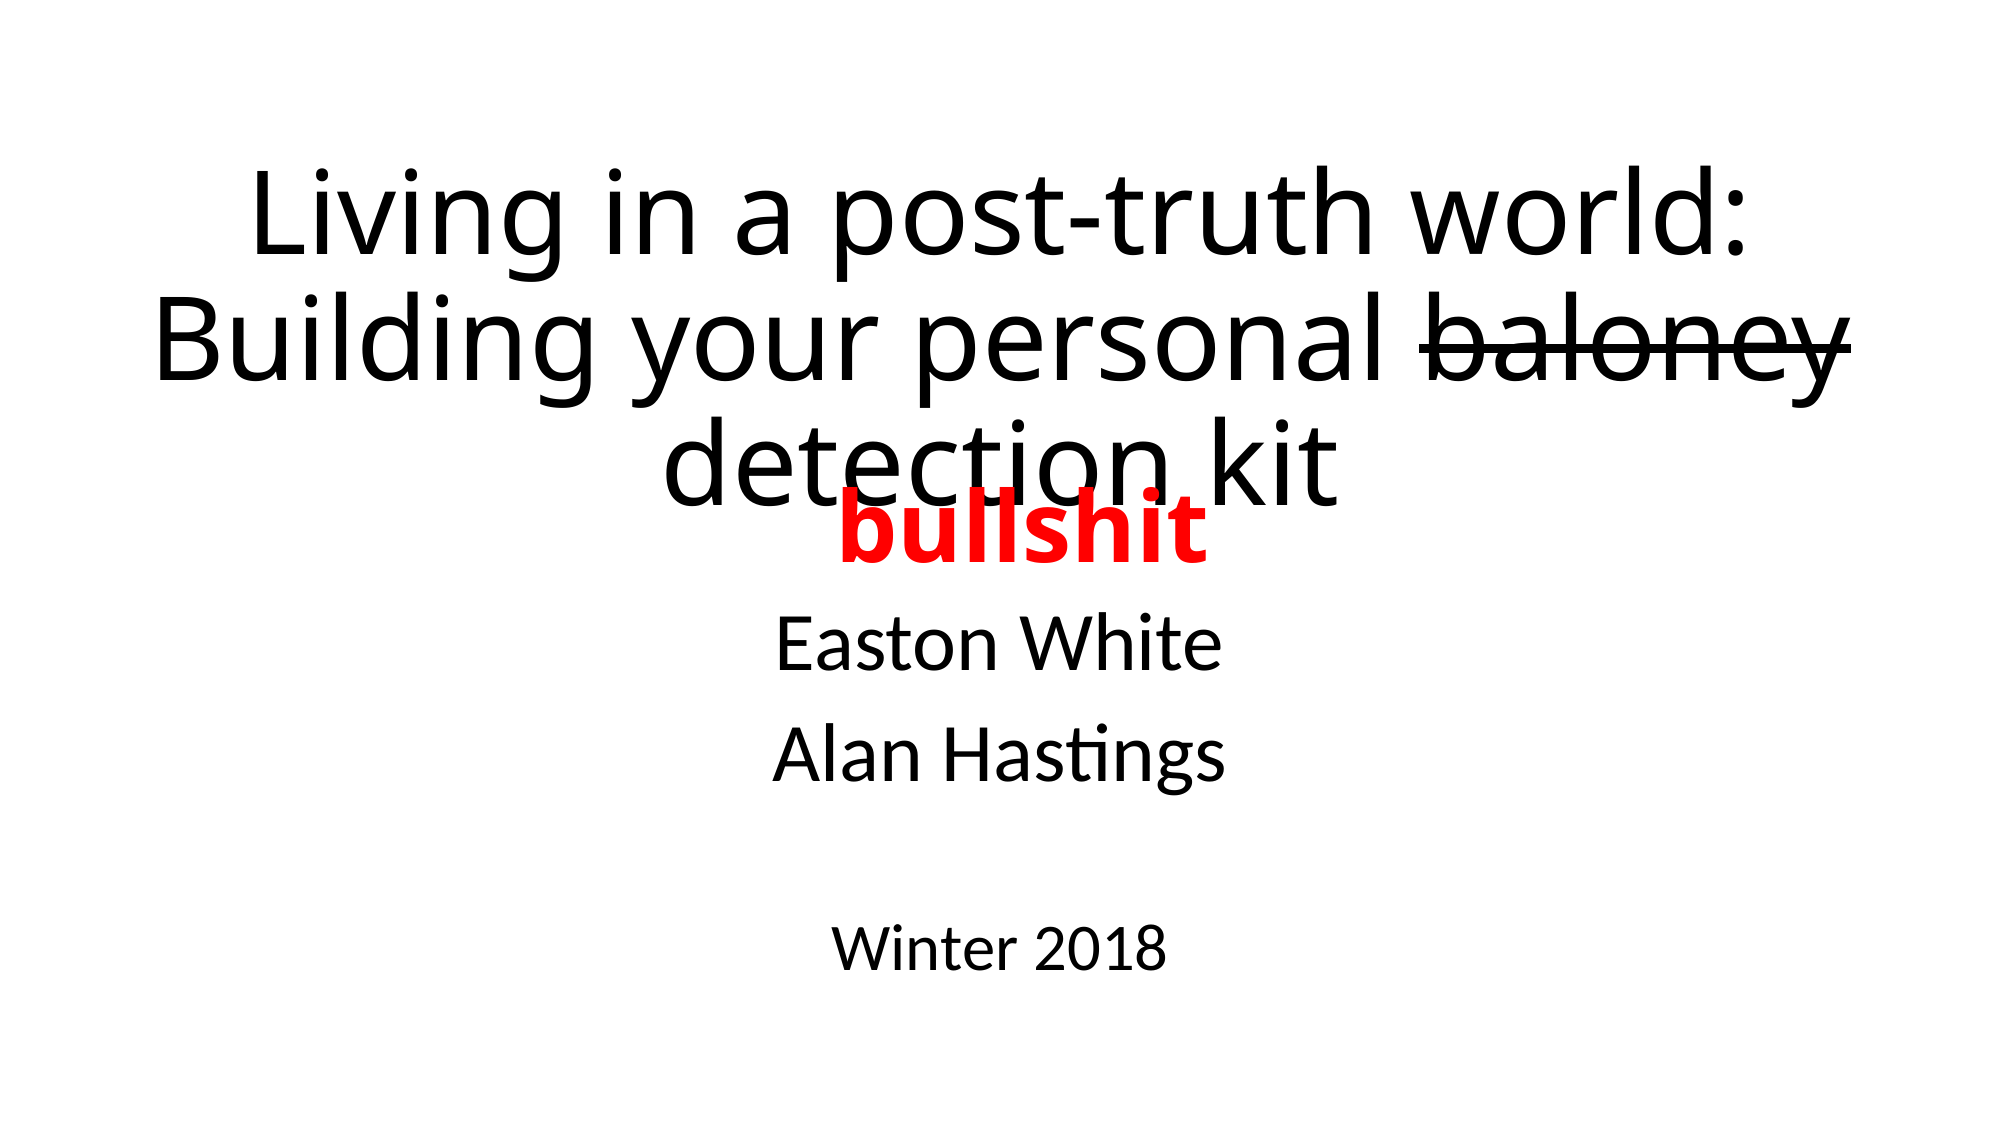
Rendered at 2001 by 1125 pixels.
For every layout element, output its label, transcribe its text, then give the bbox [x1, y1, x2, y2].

title Living in a post-truth world: Building your personal baloney detection kit [0, 146, 2000, 539]
subtitle Easton White Alan Hastings Winter 2018 [249, 590, 1750, 863]
text_box bullshit [812, 407, 1233, 591]
